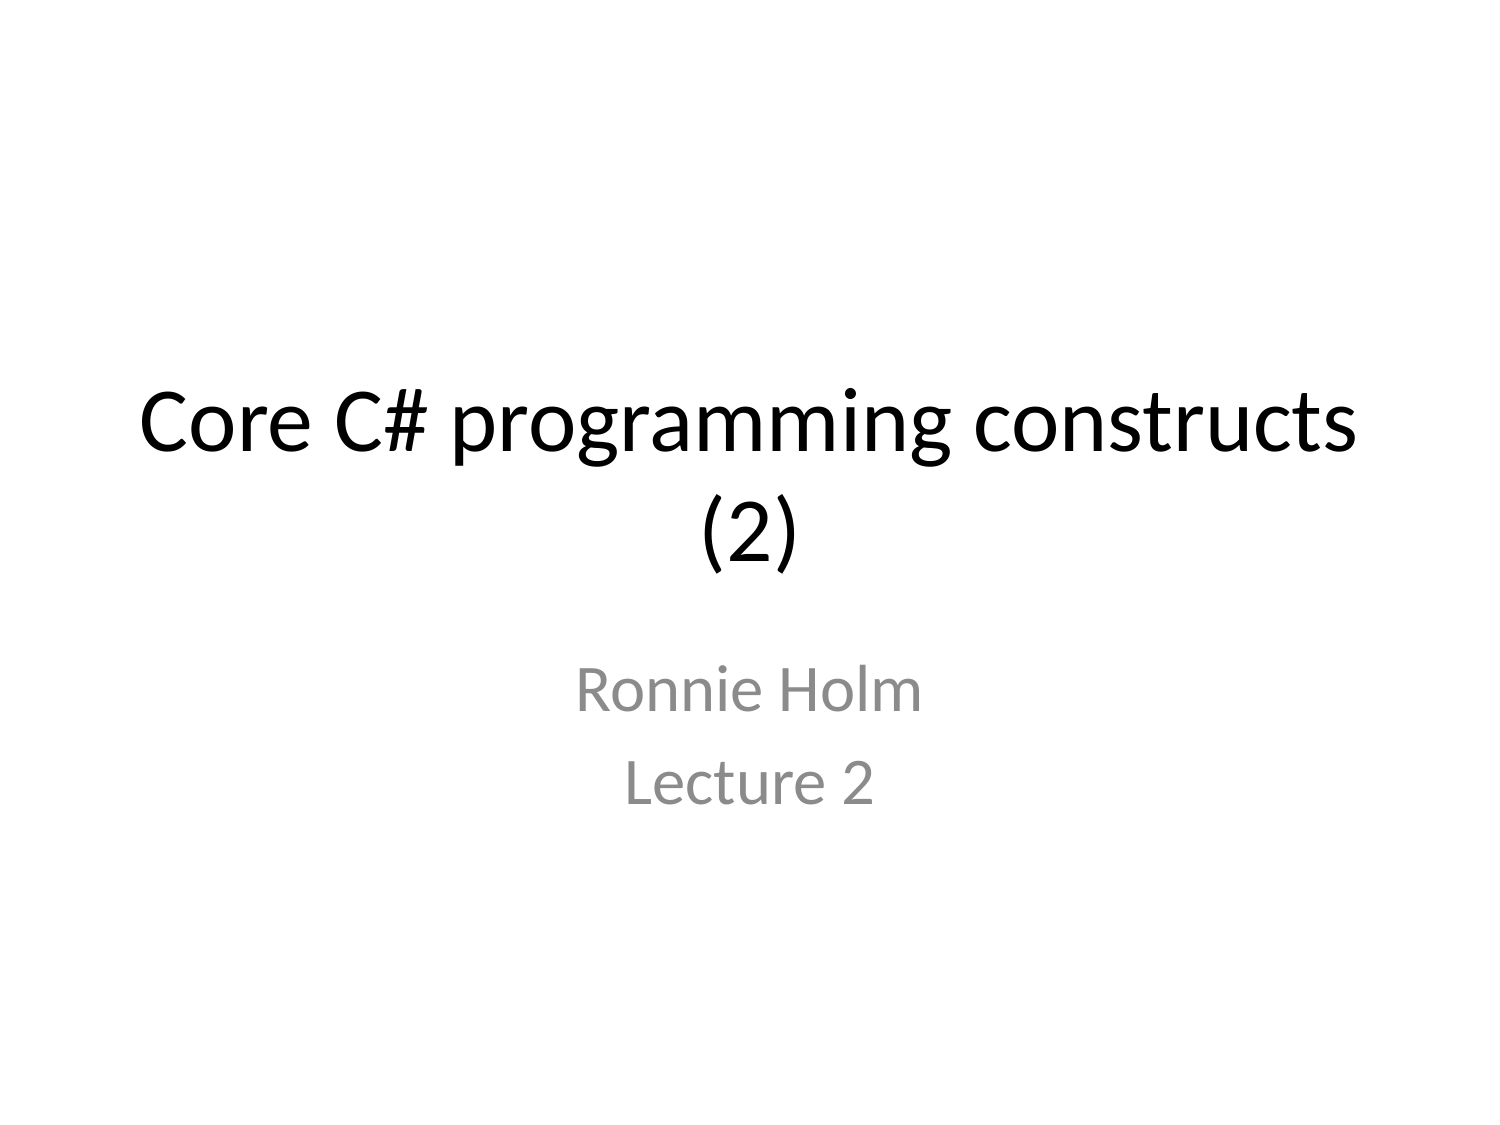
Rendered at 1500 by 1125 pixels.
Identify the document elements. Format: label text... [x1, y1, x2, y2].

title Core C# programming constructs (2) [112, 349, 1388, 591]
subtitle Ronnie Holm Lecture 2 [225, 637, 1275, 925]
